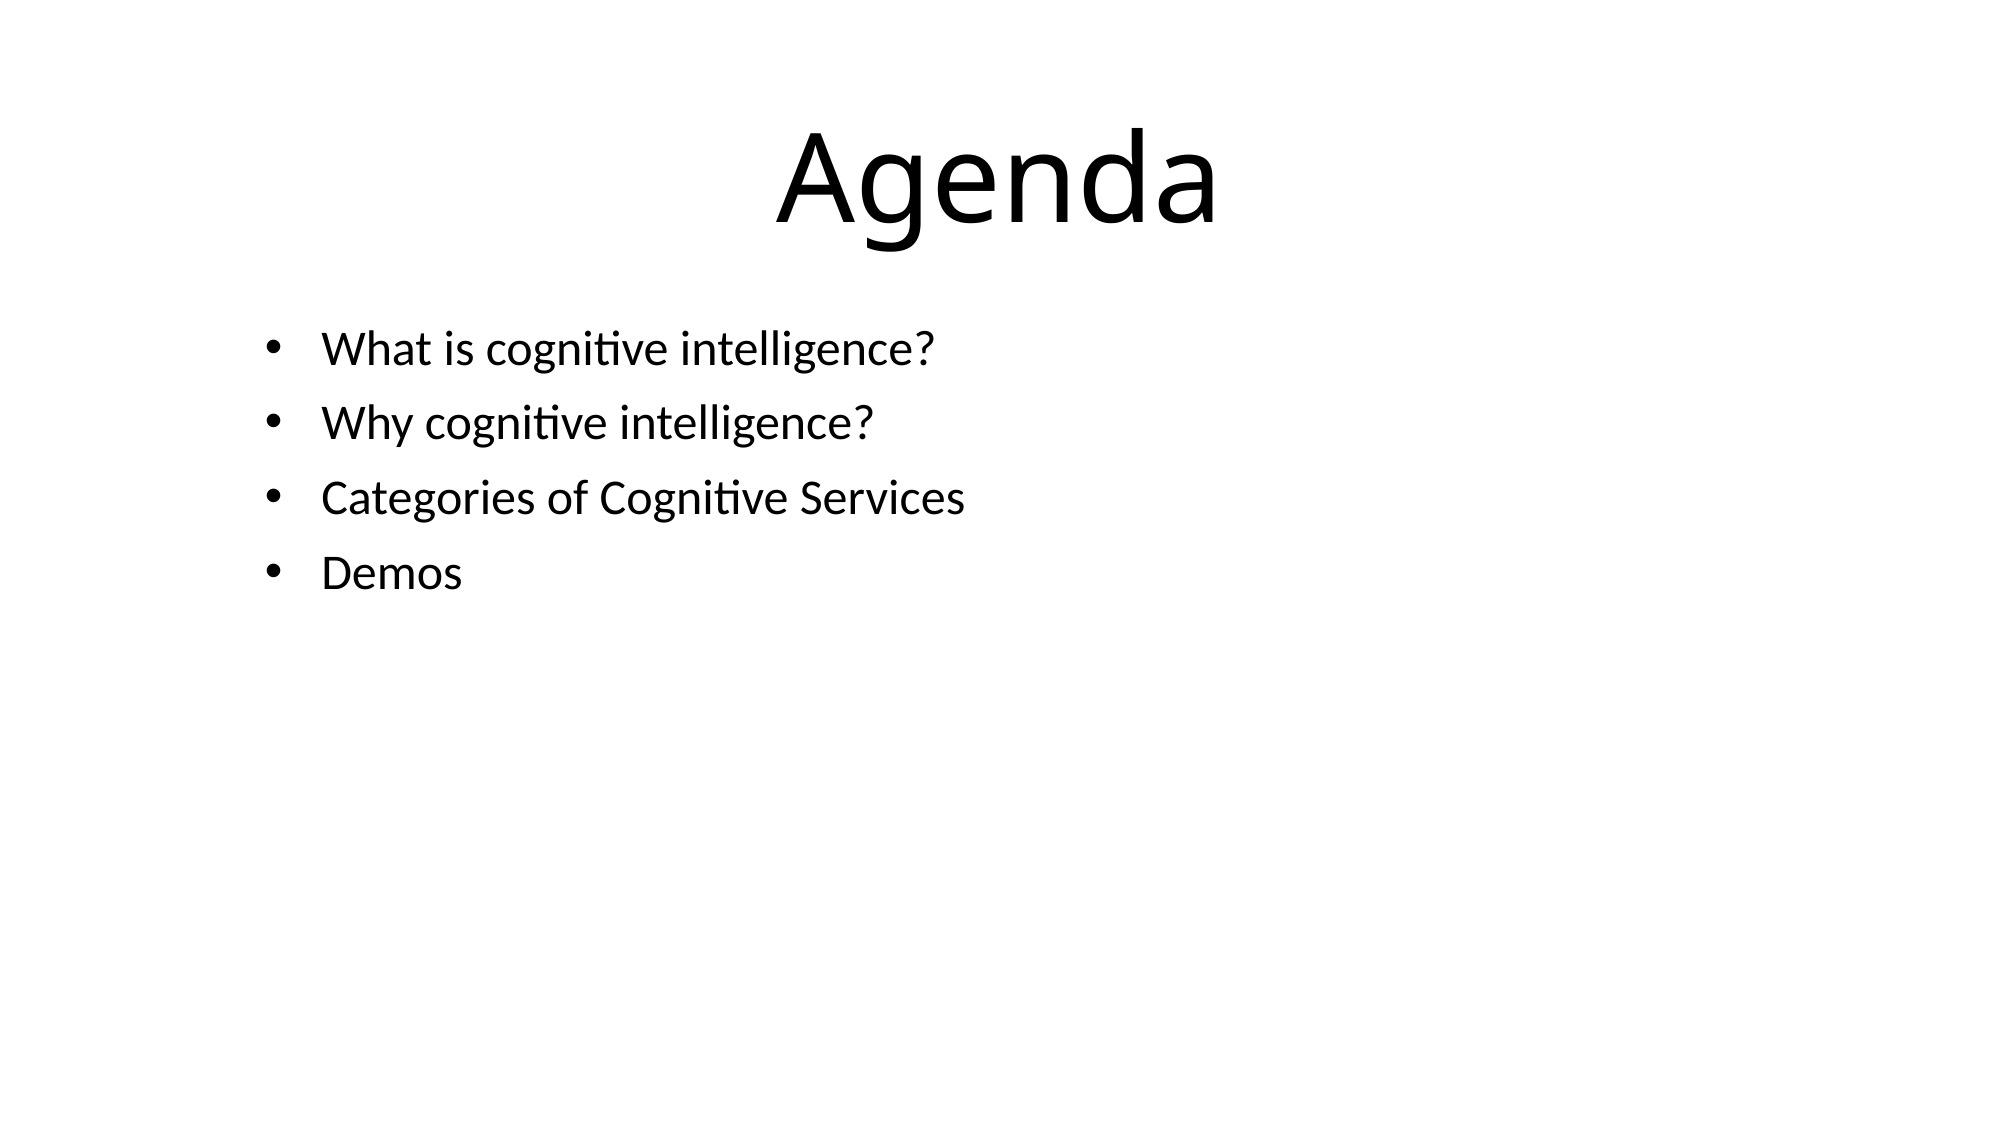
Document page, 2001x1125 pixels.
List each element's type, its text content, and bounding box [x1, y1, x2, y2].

subtitle What is cognitive intelligence? Why cognitive intelligence? Categories of Cognitive Services Demos [249, 314, 1750, 863]
title Agenda [249, 108, 1750, 257]
